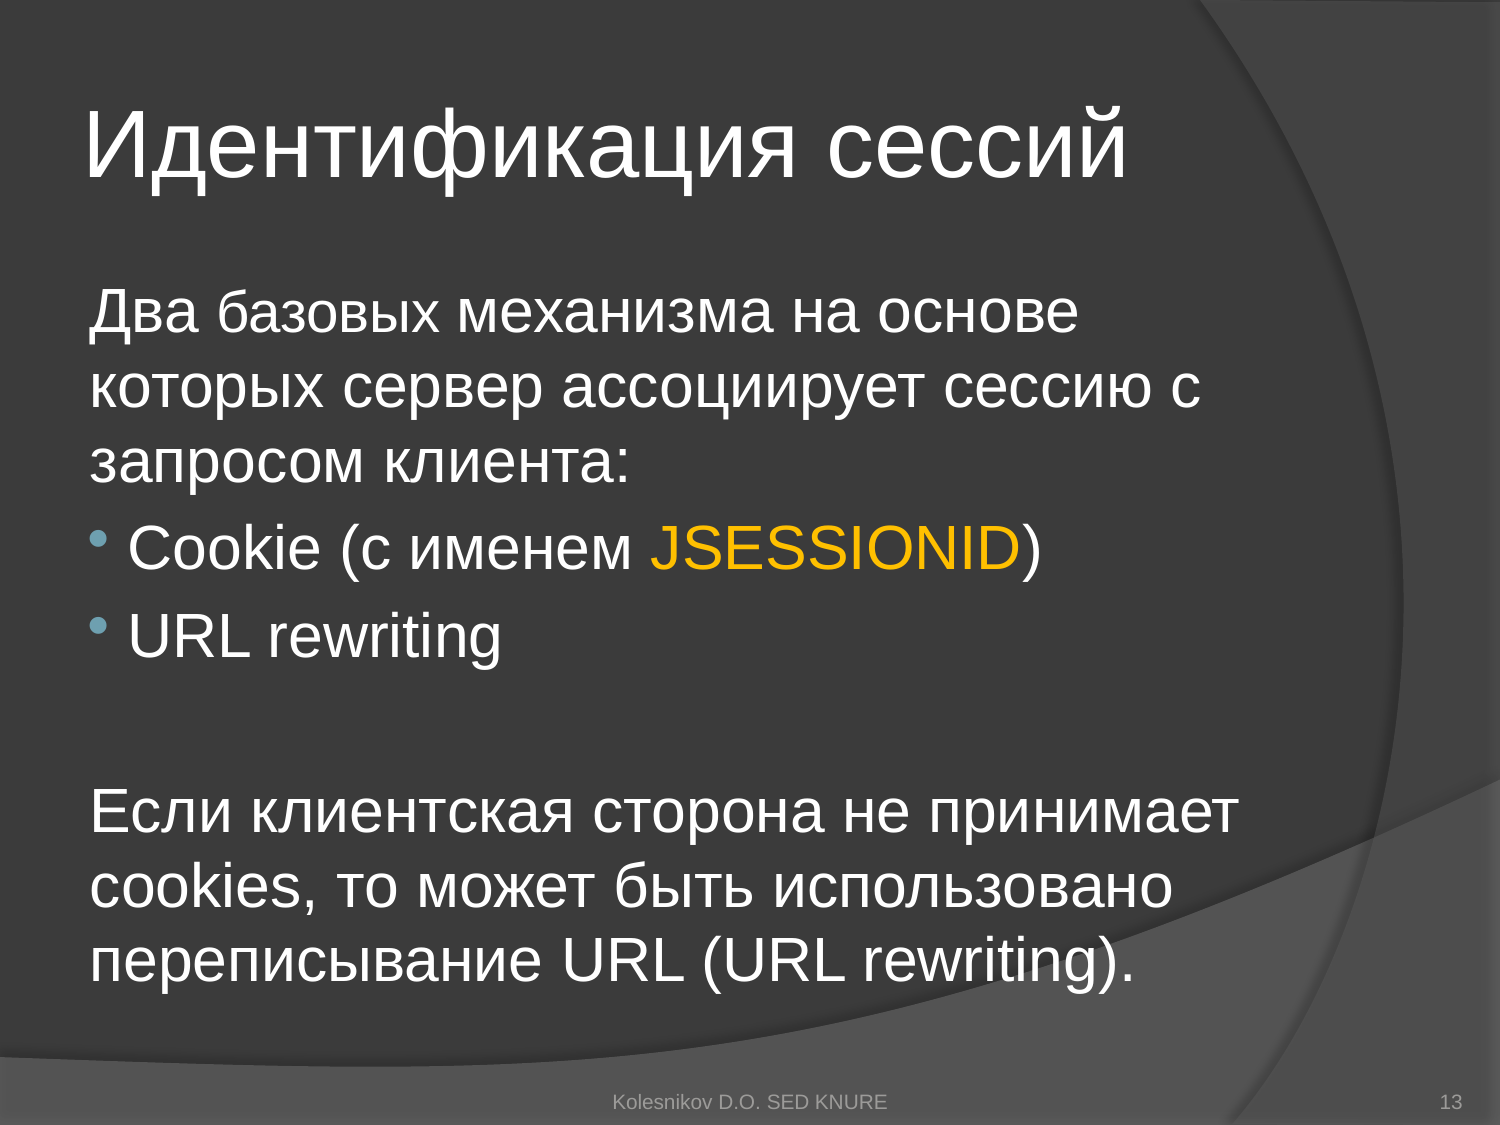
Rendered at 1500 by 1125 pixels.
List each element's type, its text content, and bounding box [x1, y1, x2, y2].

list Два базовых механизма на основе которых сервер ассоциирует сессию с запросом клиента: Cookie (с именем JSESSIONID) URL rewriting Если клиентская сторона не принимает cookies, то может быть использовано переписывание URL (URL rewriting). [75, 262, 1300, 1005]
title Идентификация сессий [75, 45, 1300, 233]
footer Kolesnikov D.O. SED KNURE [512, 1053, 988, 1114]
slide_number 13 [1337, 1053, 1463, 1114]
